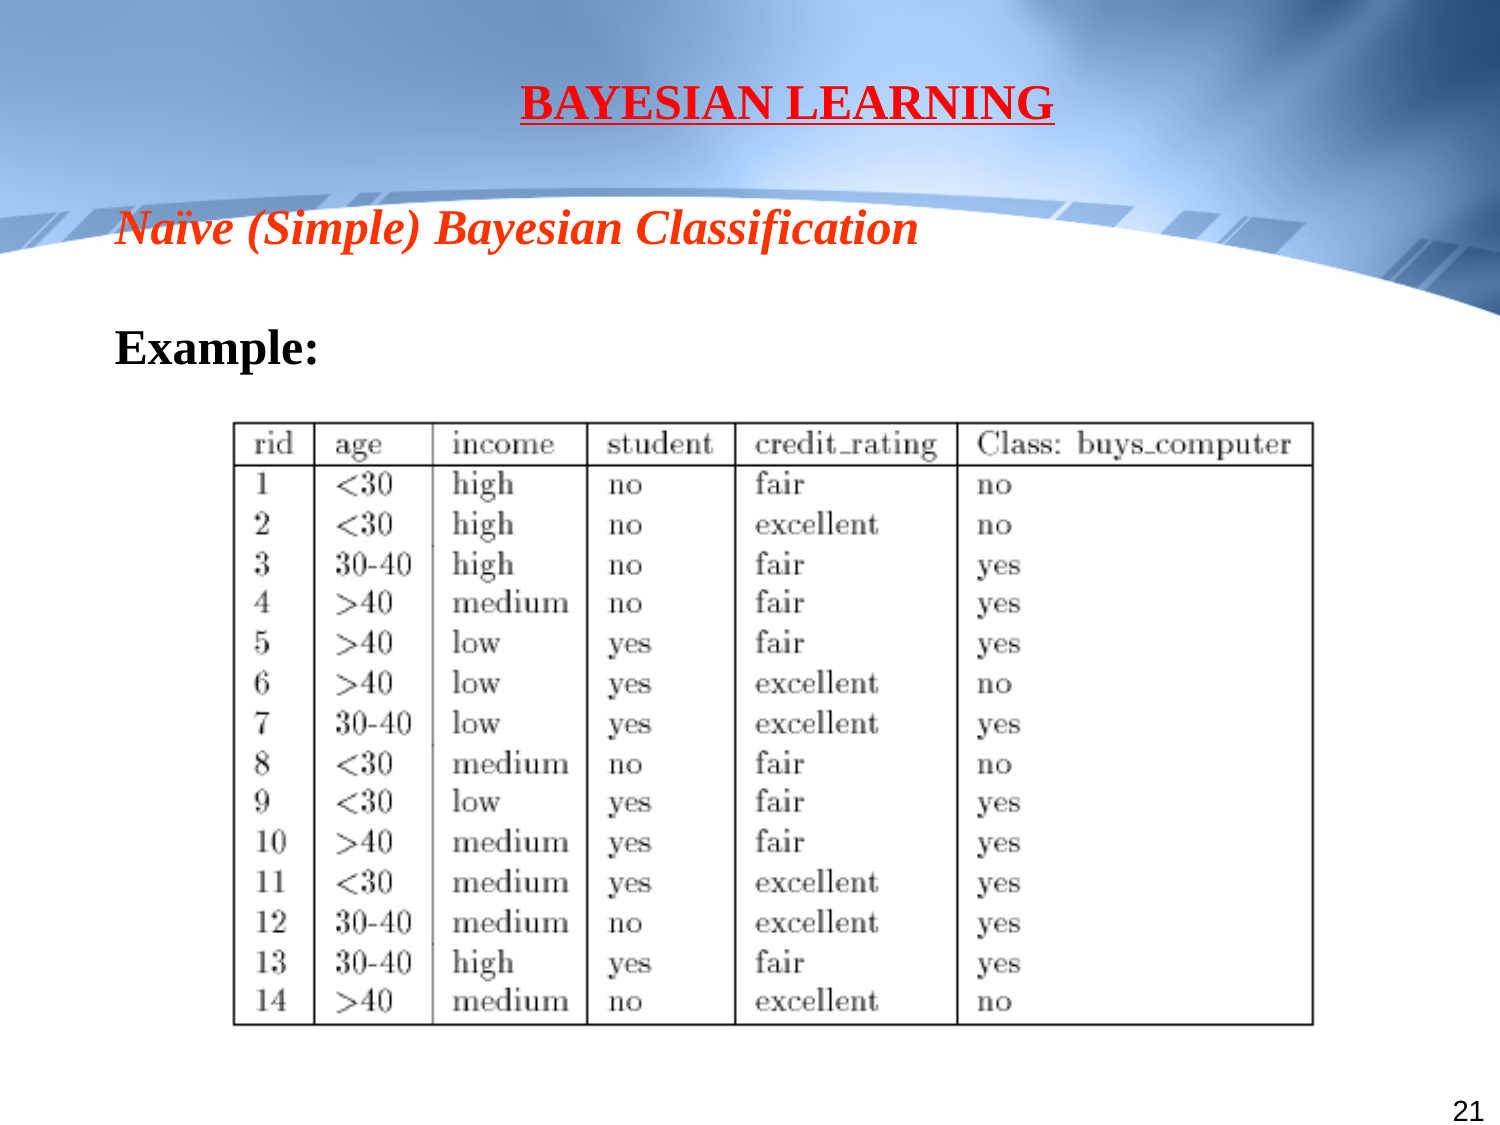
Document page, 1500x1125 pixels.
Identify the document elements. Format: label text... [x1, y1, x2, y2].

text_box BAYESIAN LEARNING [125, 62, 1450, 138]
text_box Naïve (Simple) Bayesian Classification Example: [99, 187, 1442, 383]
slide_number 21 [1418, 1084, 1500, 1125]
picture [0, 0, 1500, 1125]
